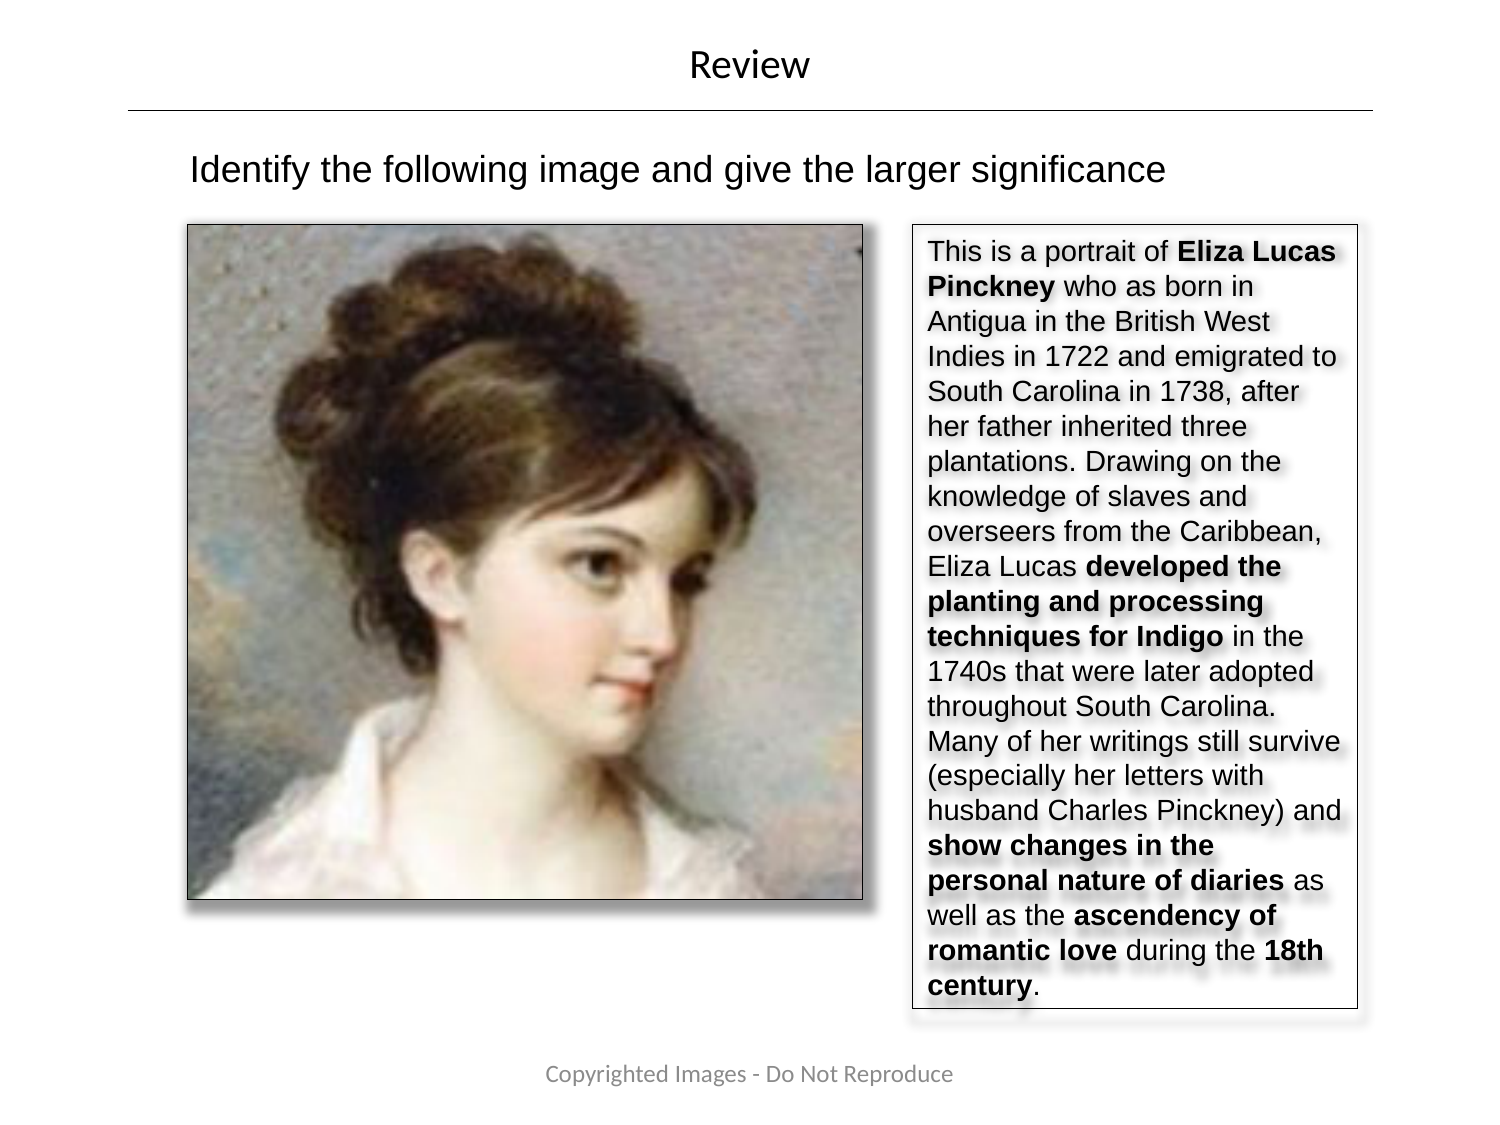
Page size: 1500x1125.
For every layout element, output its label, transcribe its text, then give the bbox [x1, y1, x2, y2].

text_box Identify the following image and give the larger significance [174, 137, 1300, 198]
picture [187, 224, 863, 901]
footer Copyrighted Images - Do Not Reproduce [512, 1042, 988, 1103]
title Review [75, 12, 1425, 111]
text_box This is a portrait of Eliza Lucas Pinckney who as born in Antigua in the British West Indies in 1722 and emigrated to South Carolina in 1738, after her father inherited three plantations. Drawing on the knowledge of slaves and overseers from the Caribbean, Eliza Lucas developed the planting and processing techniques for Indigo in the 1740s that were later adopted throughout South Carolina. Many of her writings still survive (especially her letters with husband Charles Pinckney) and show changes in the personal nature of diaries as well as the ascendency of romantic love during the 18th century. [912, 224, 1358, 1009]
